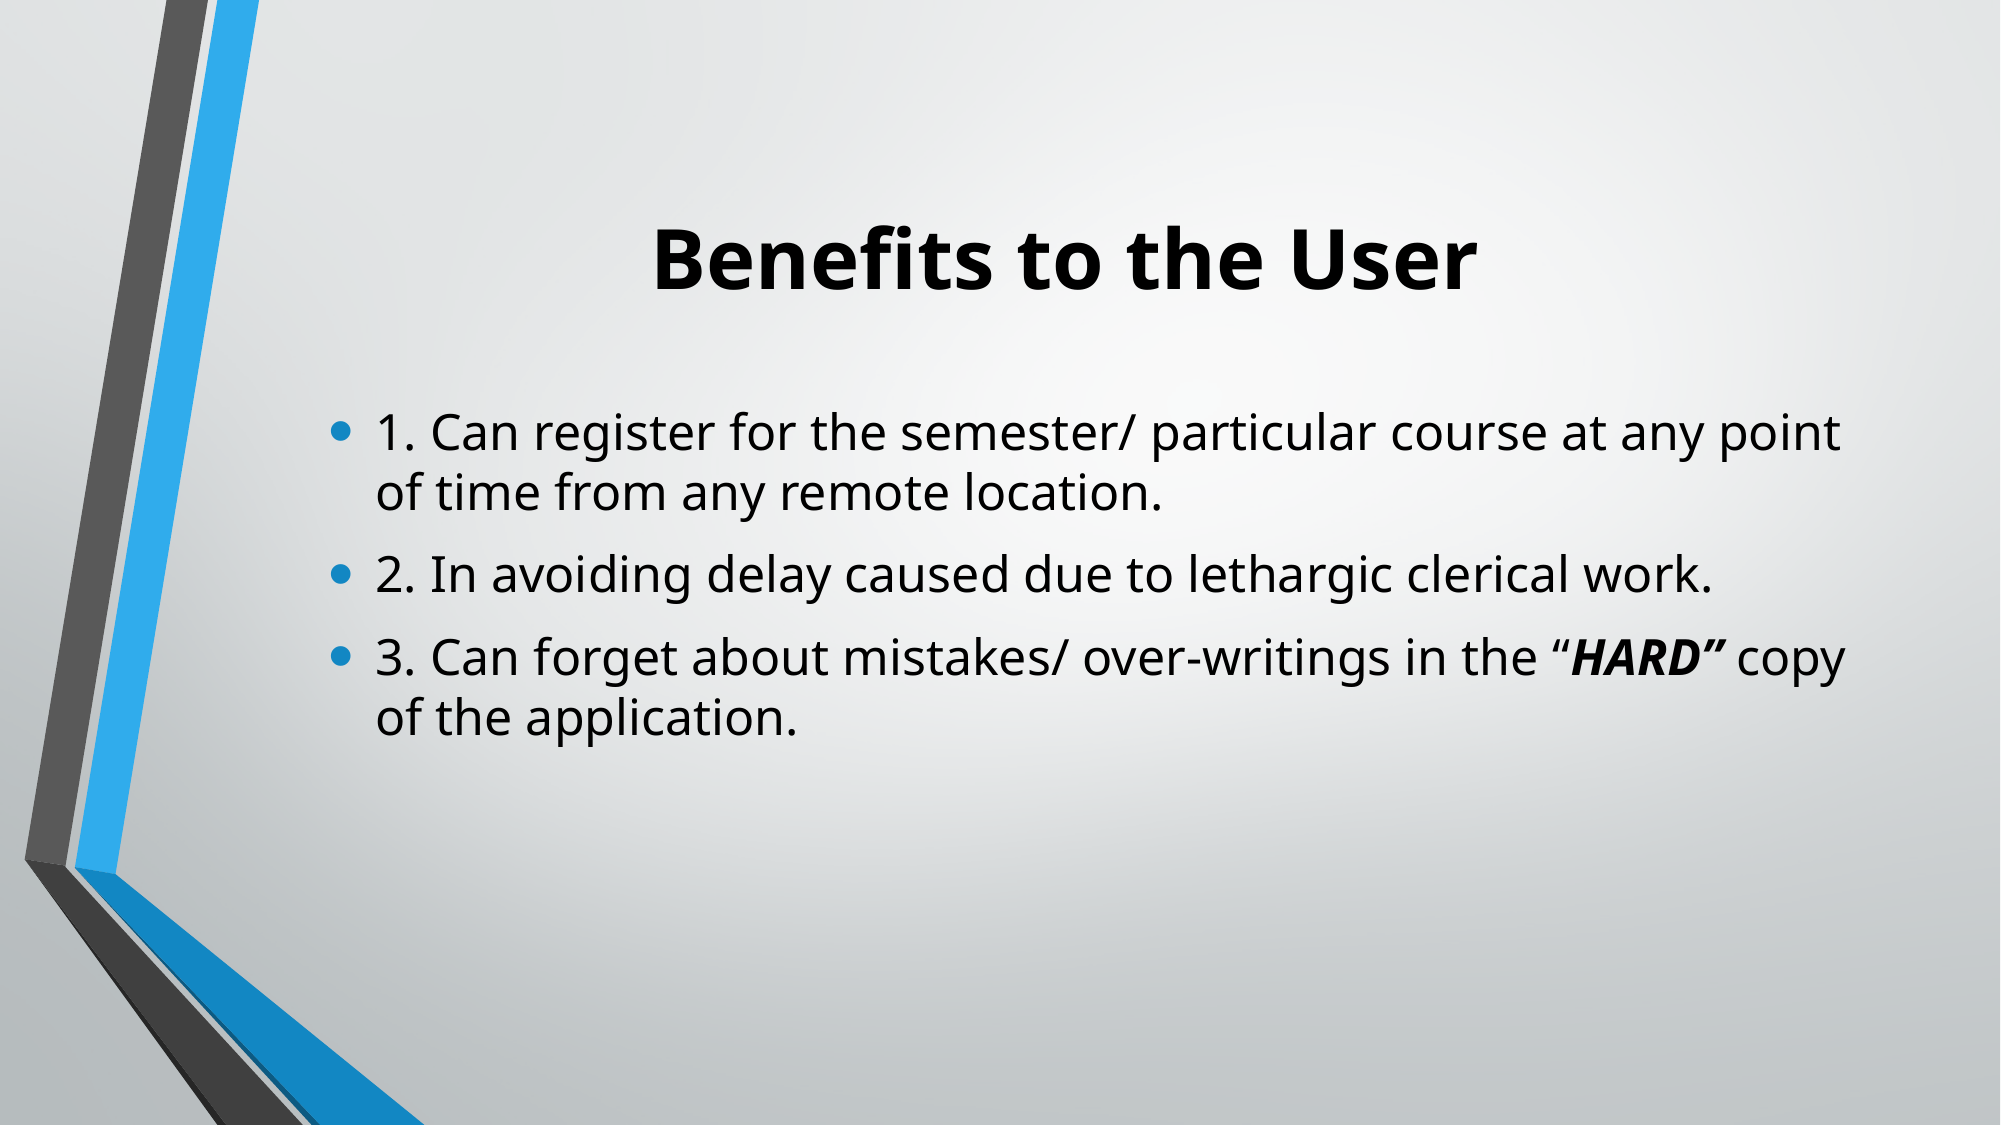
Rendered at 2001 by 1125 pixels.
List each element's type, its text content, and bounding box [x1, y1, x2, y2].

title Benefits to the User [243, 112, 1887, 400]
list 1. Can register for the semester/ particular course at any point of time from any remote location. 2. In avoiding delay caused due to lethargic clerical work. 3. Can forget about mistakes/ over-writings in the “HARD” copy of the application. [313, 319, 1887, 909]
